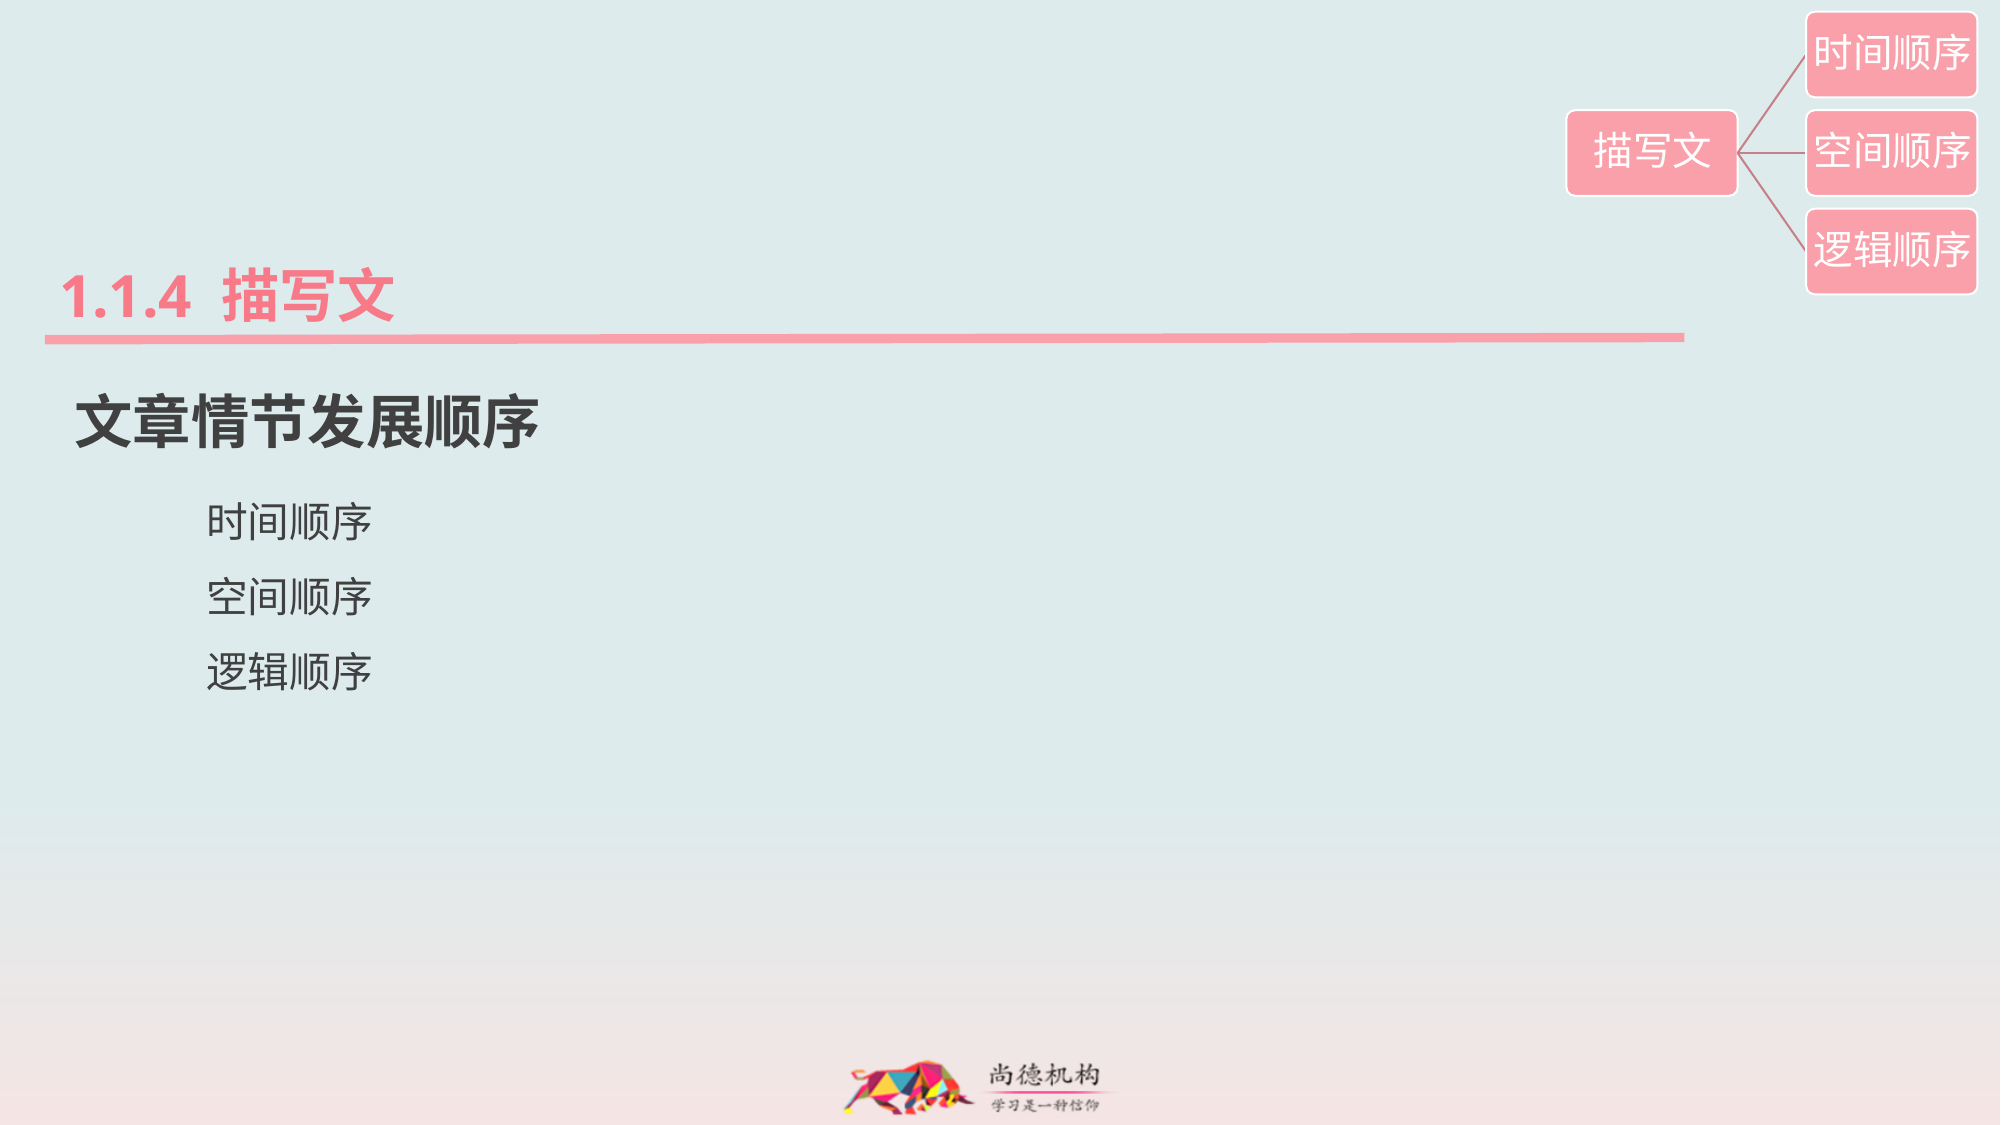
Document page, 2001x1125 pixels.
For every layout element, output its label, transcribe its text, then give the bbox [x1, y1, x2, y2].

text_box 1.1.4 描写文 [44, 251, 1299, 337]
text_box 文章情节发展顺序 [59, 377, 841, 463]
text_box 时间顺序 空间顺序 逻辑顺序 [60, 463, 1940, 778]
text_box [1438, 11, 2000, 295]
picture [835, 1053, 1285, 1125]
